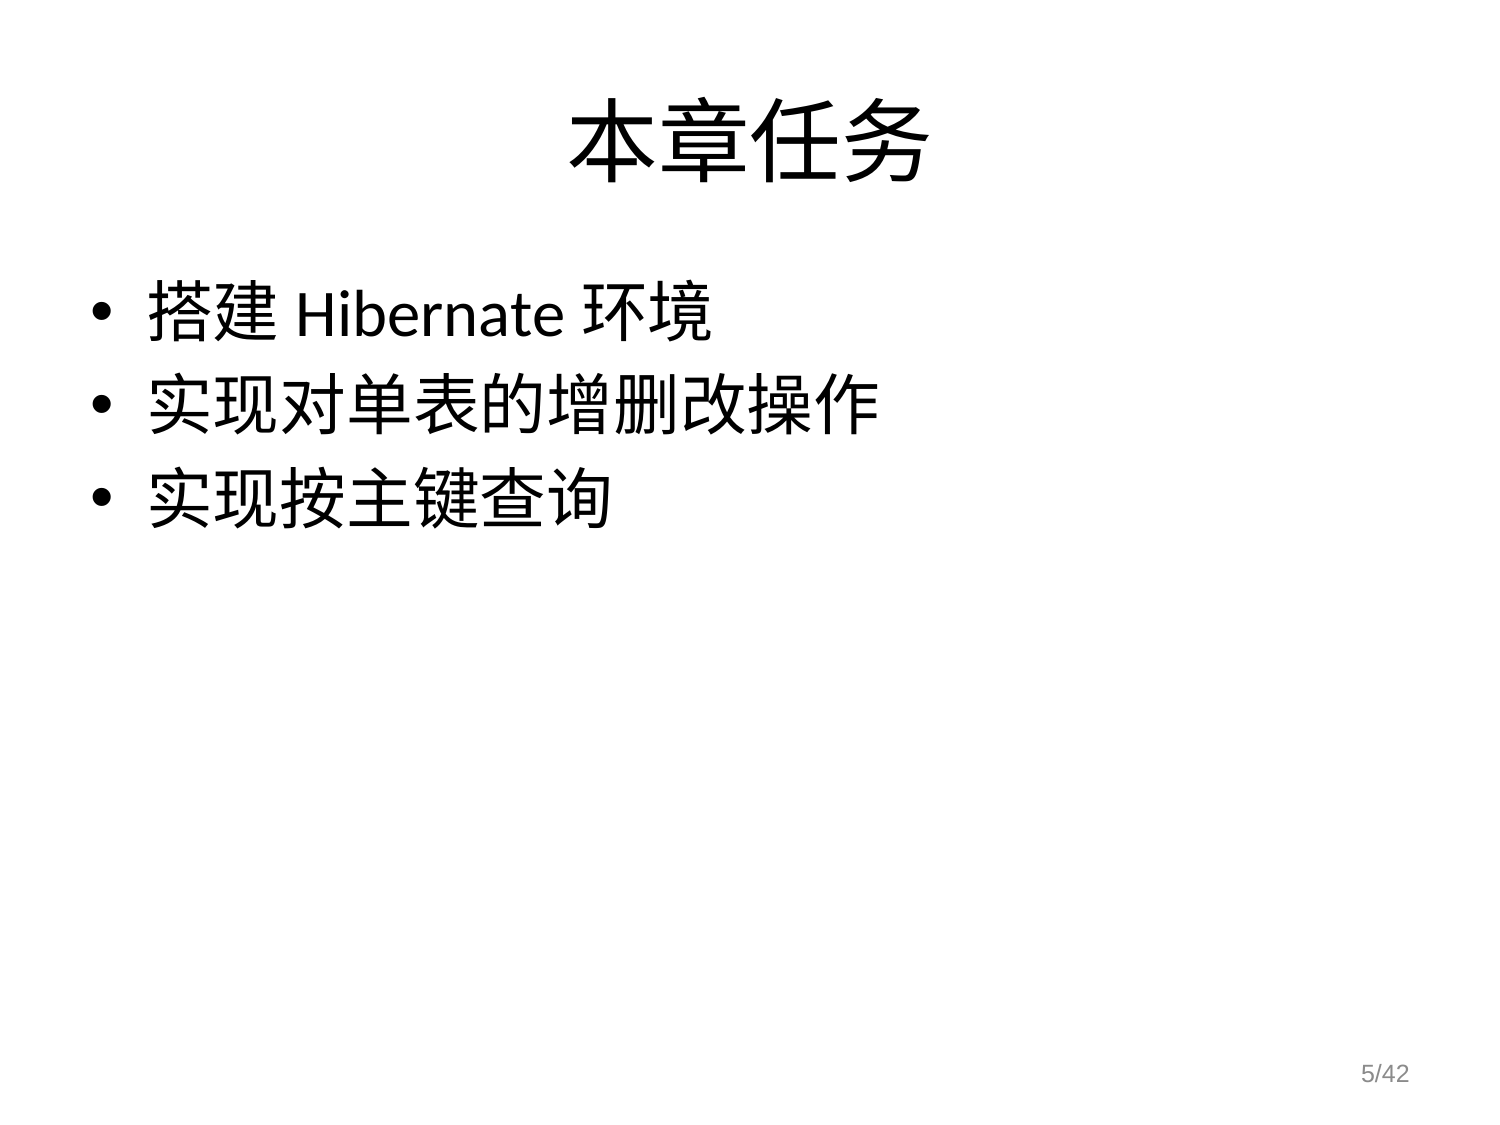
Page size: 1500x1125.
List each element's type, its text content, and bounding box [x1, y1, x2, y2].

list 搭建Hibernate环境 实现对单表的增删改操作 实现按主键查询 [75, 262, 1425, 1005]
title 本章任务 [75, 45, 1425, 233]
slide_number 5/42 [1074, 1042, 1425, 1103]
